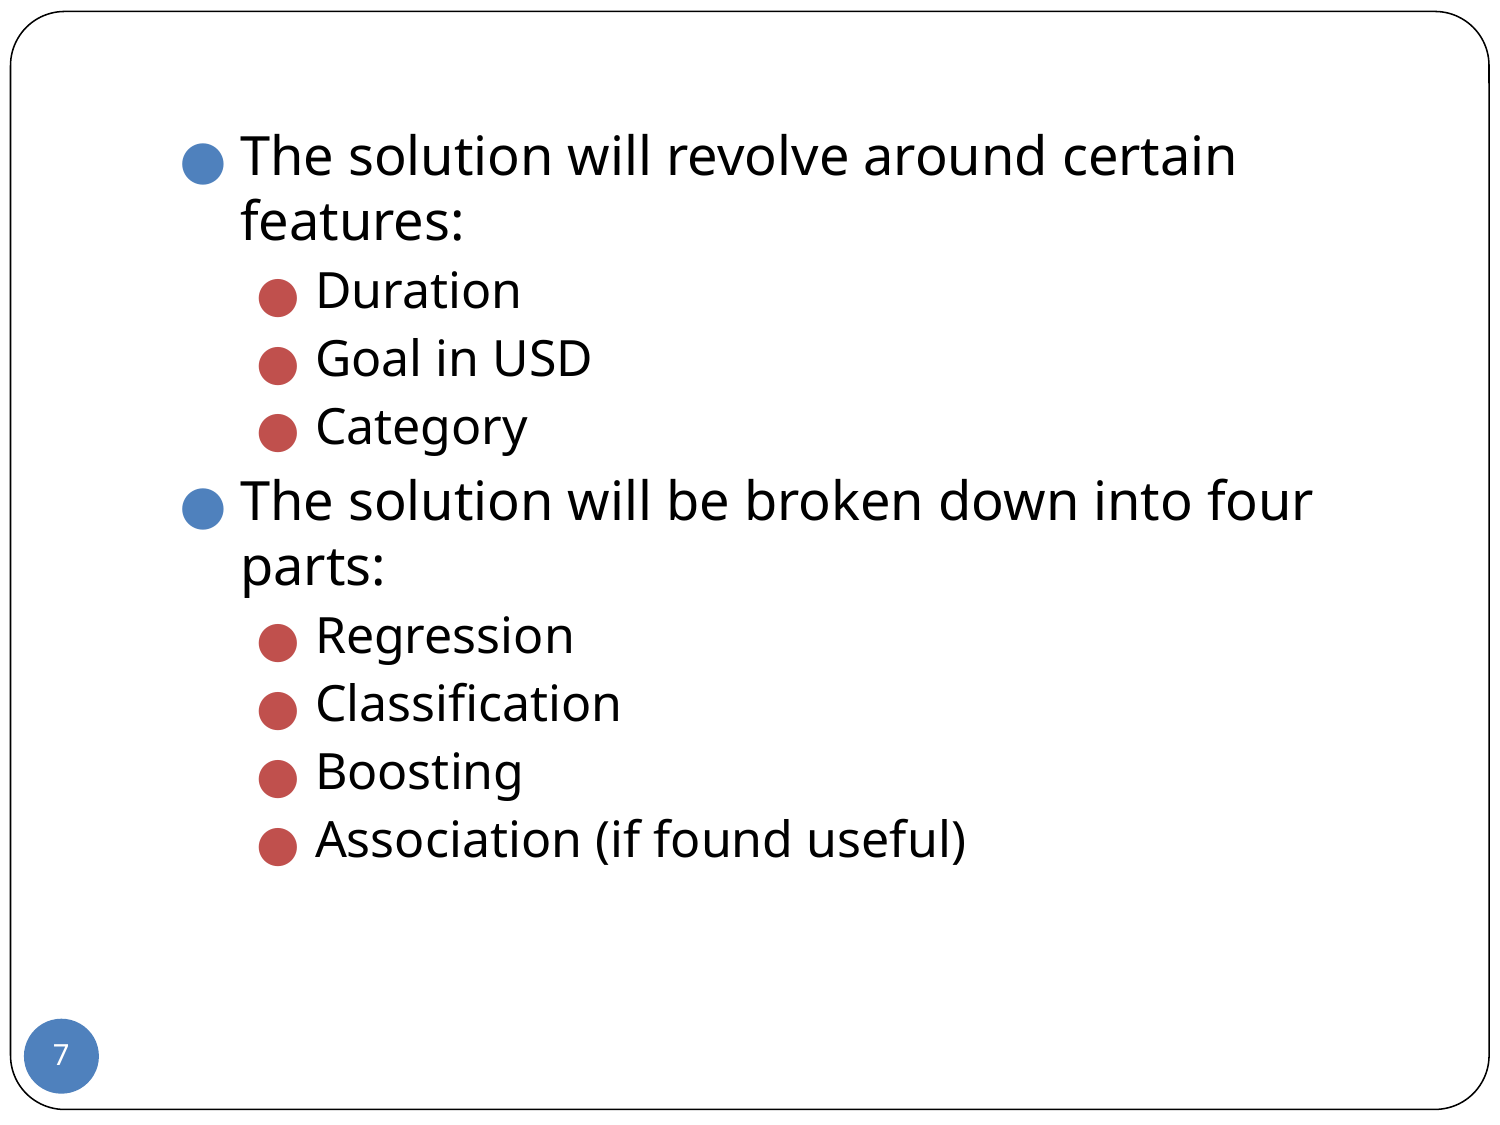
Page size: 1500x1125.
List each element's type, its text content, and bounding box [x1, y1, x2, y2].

list The solution will revolve around certain features: Duration Goal in USD Category The solution will be broken down into four parts: Regression Classification Boosting Association (if found useful) [150, 113, 1425, 988]
slide_number 7 [23, 1018, 99, 1094]
